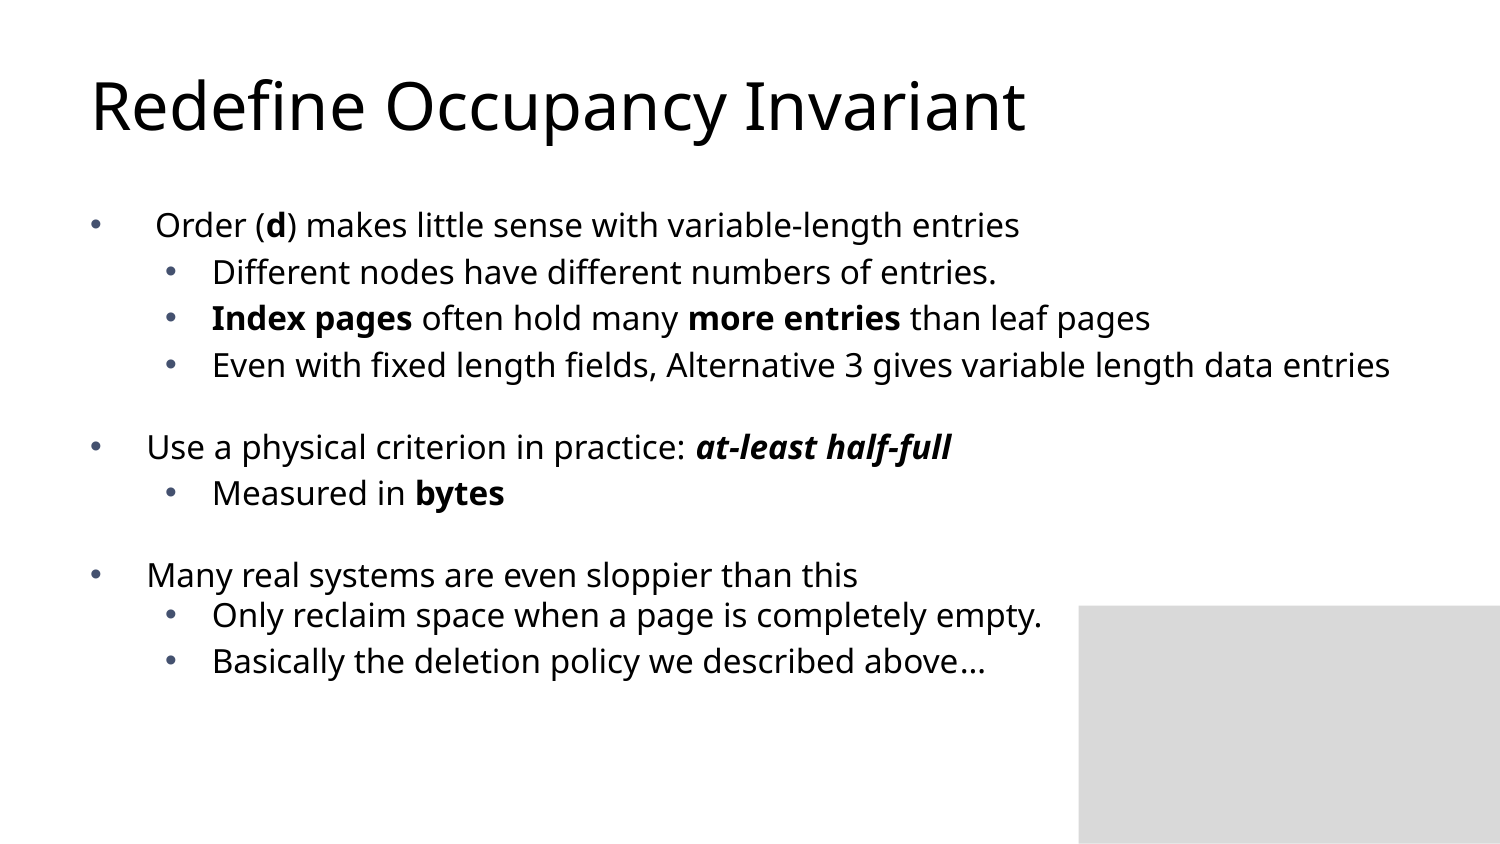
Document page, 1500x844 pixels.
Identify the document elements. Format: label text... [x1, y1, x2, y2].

list Order (d) makes little sense with variable-length entries Different nodes have different numbers of entries. Index pages often hold many more entries than leaf pages Even with fixed length fields, Alternative 3 gives variable length data entries Use a physical criterion in practice: at-least half-full Measured in bytes Many real systems are even sloppier than this Only reclaim space when a page is completely empty. Basically the deletion policy we described above… [75, 196, 1425, 754]
title Redefine Occupancy Invariant [75, 33, 1425, 175]
